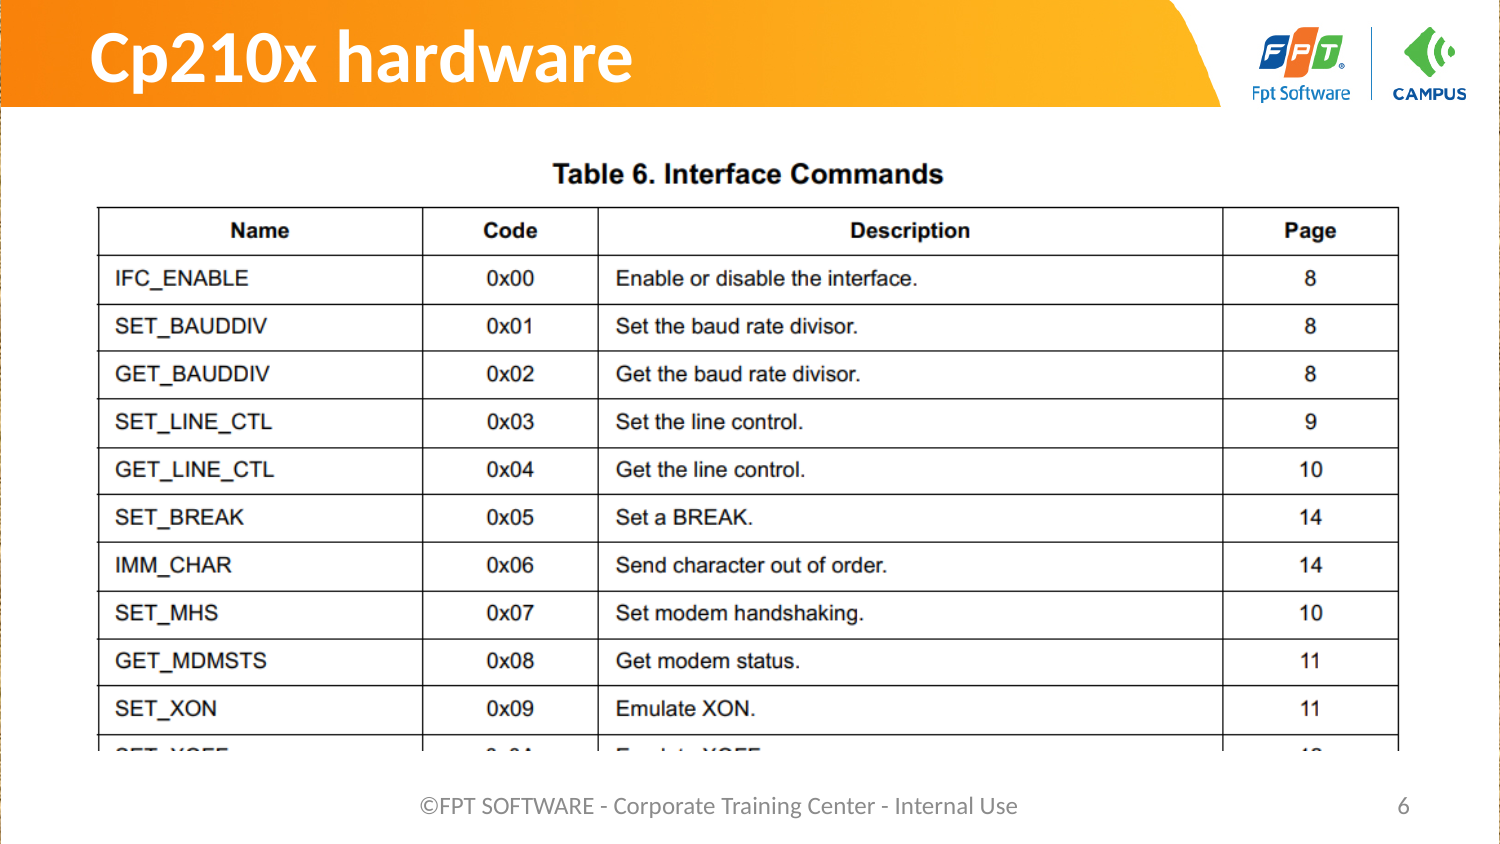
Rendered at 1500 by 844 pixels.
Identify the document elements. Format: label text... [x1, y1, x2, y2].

slide_number 6 [1074, 782, 1425, 827]
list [74, 145, 1426, 752]
footer ©FPT SOFTWARE - Corporate Training Center - Internal Use [395, 782, 1043, 827]
title Cp210x hardware [75, 0, 1176, 106]
picture [0, 0, 1500, 844]
